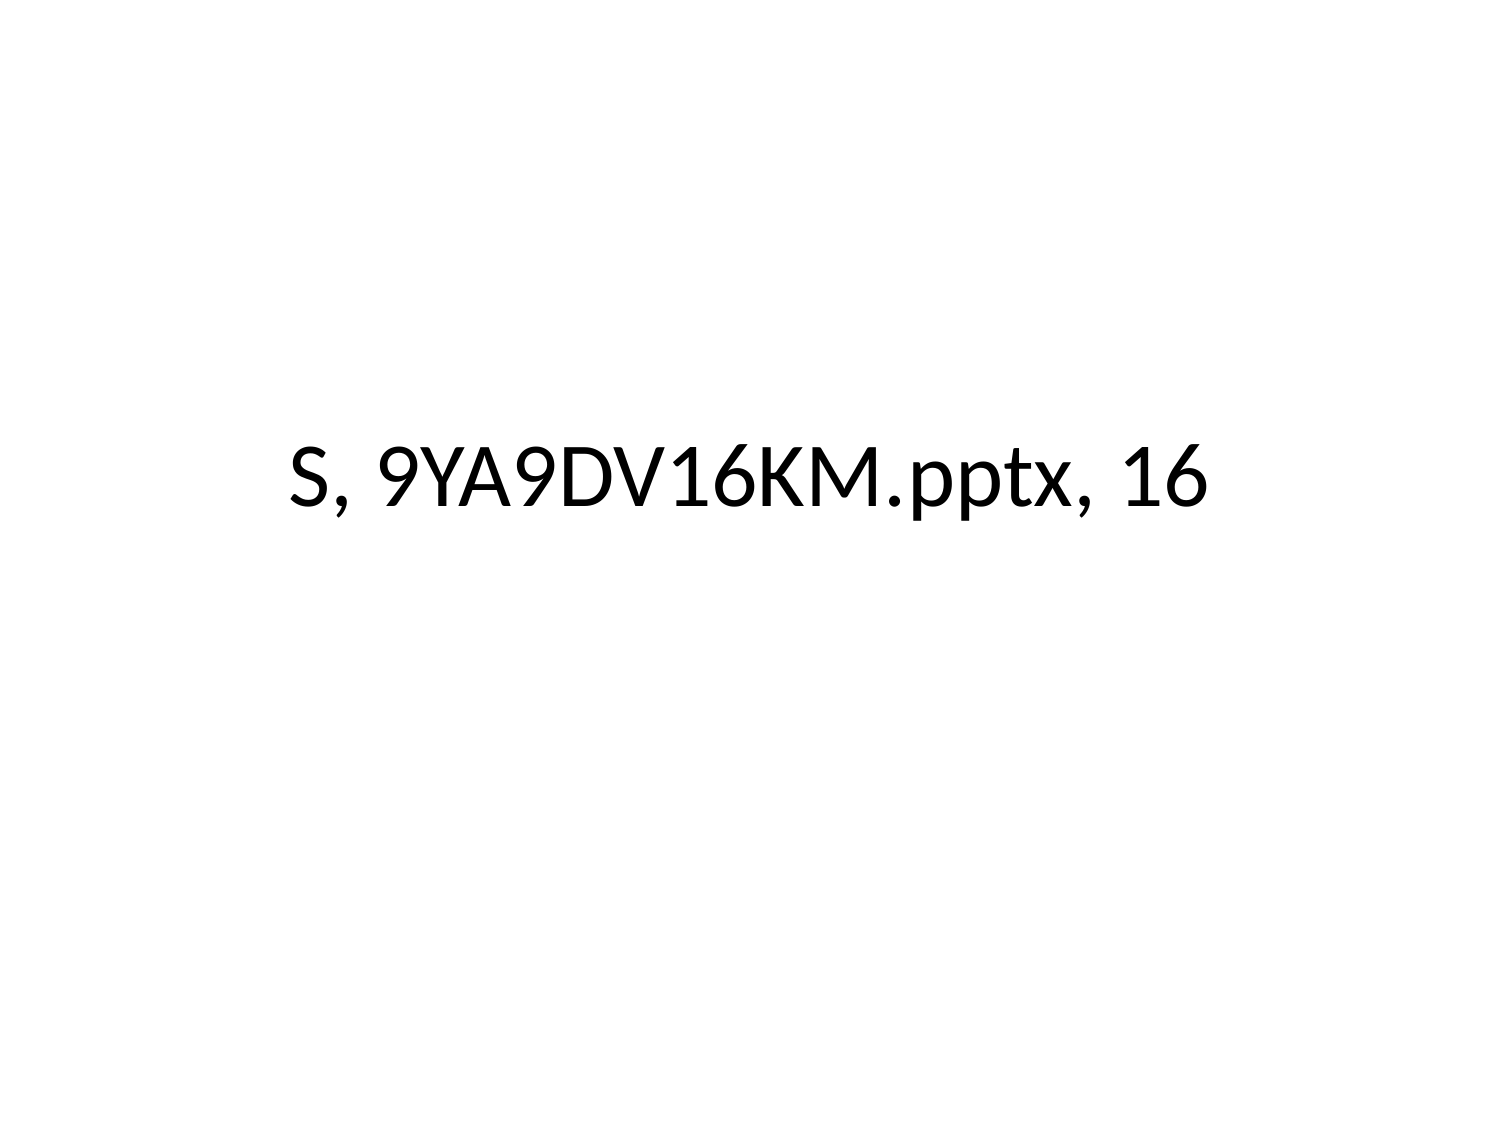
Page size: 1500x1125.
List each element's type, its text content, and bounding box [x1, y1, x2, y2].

title S, 9YA9DV16KM.pptx, 16 [112, 349, 1388, 591]
